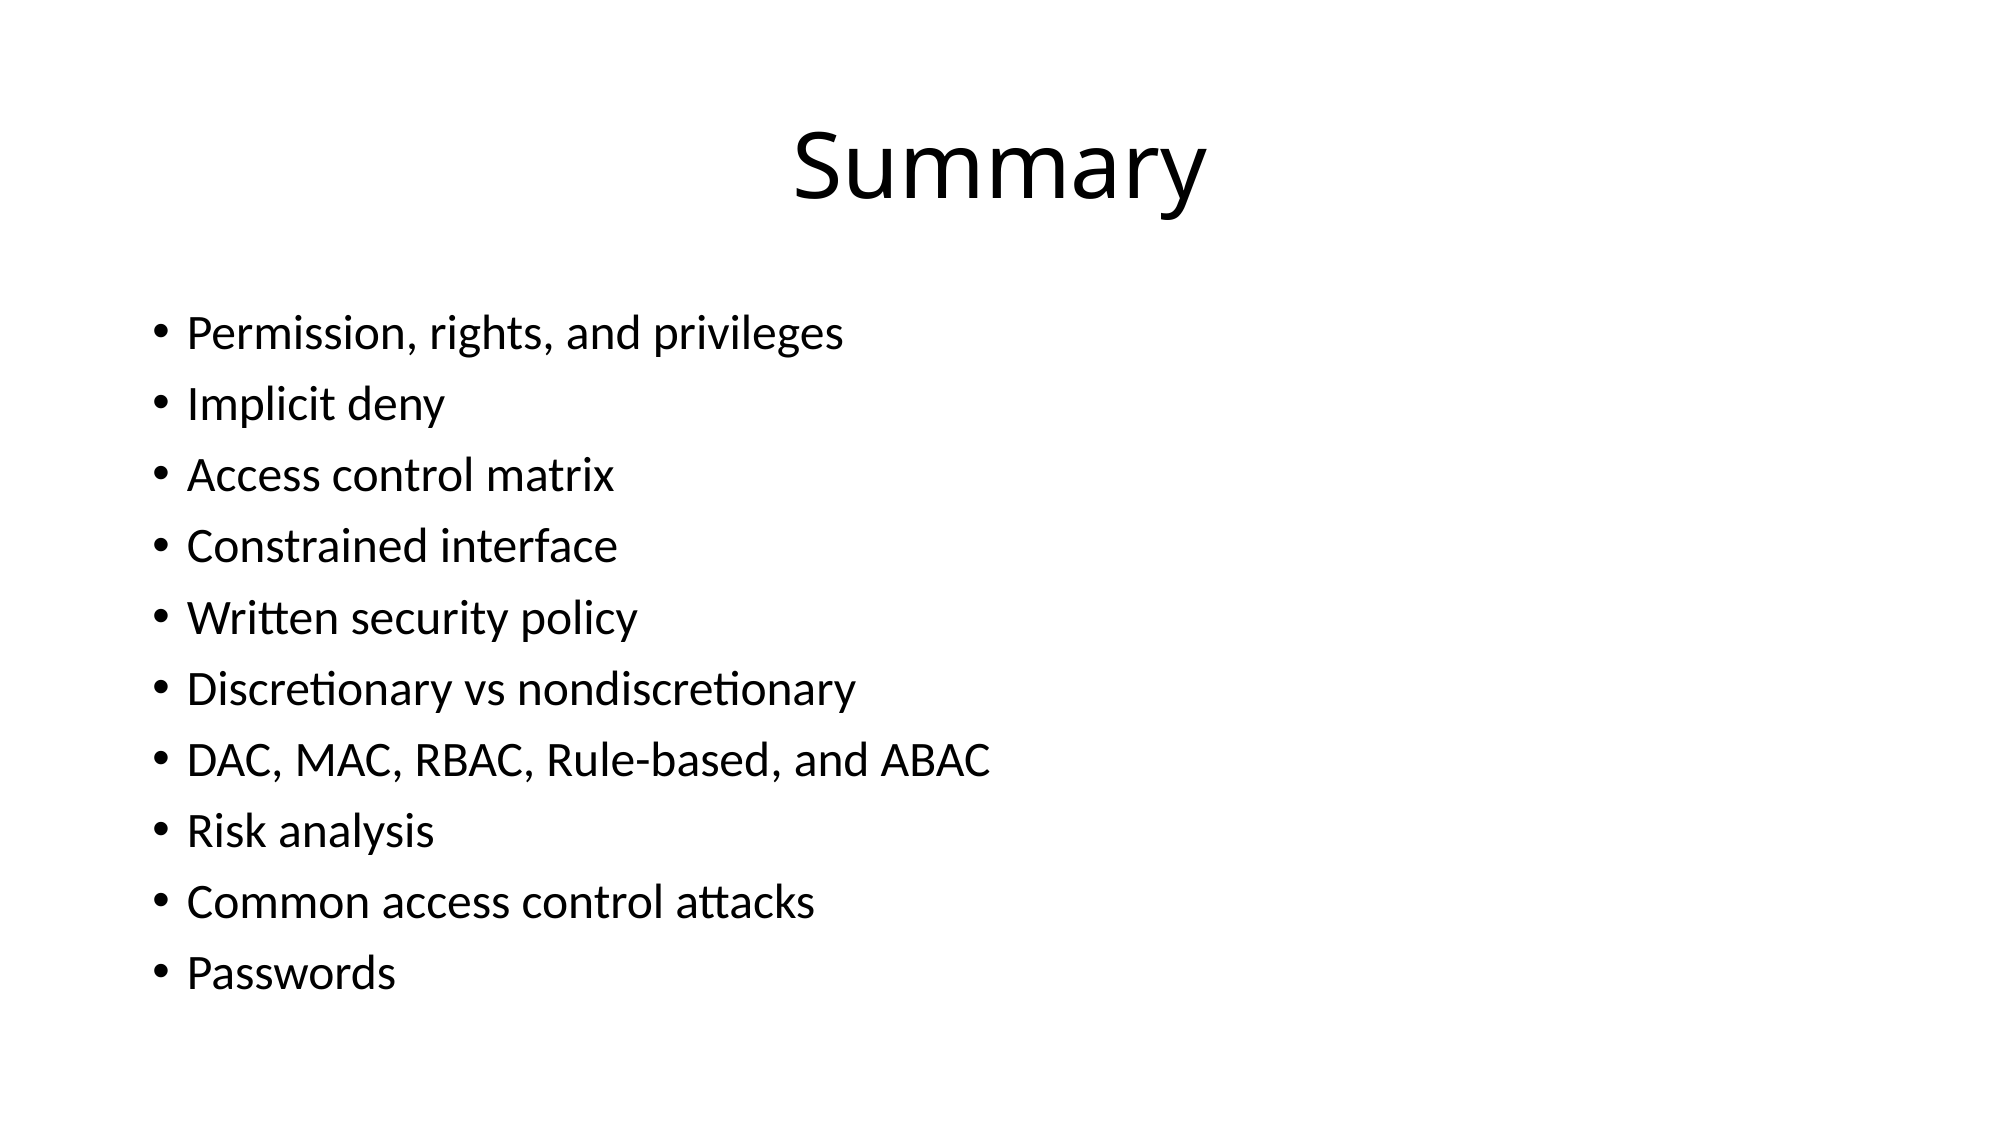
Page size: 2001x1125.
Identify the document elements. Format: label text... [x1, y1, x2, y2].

list Permission, rights, and privileges Implicit deny Access control matrix Constrained interface Written security policy Discretionary vs nondiscretionary DAC, MAC, RBAC, Rule-based, and ABAC Risk analysis Common access control attacks Passwords [137, 299, 1863, 1014]
title Summary [137, 59, 1863, 278]
